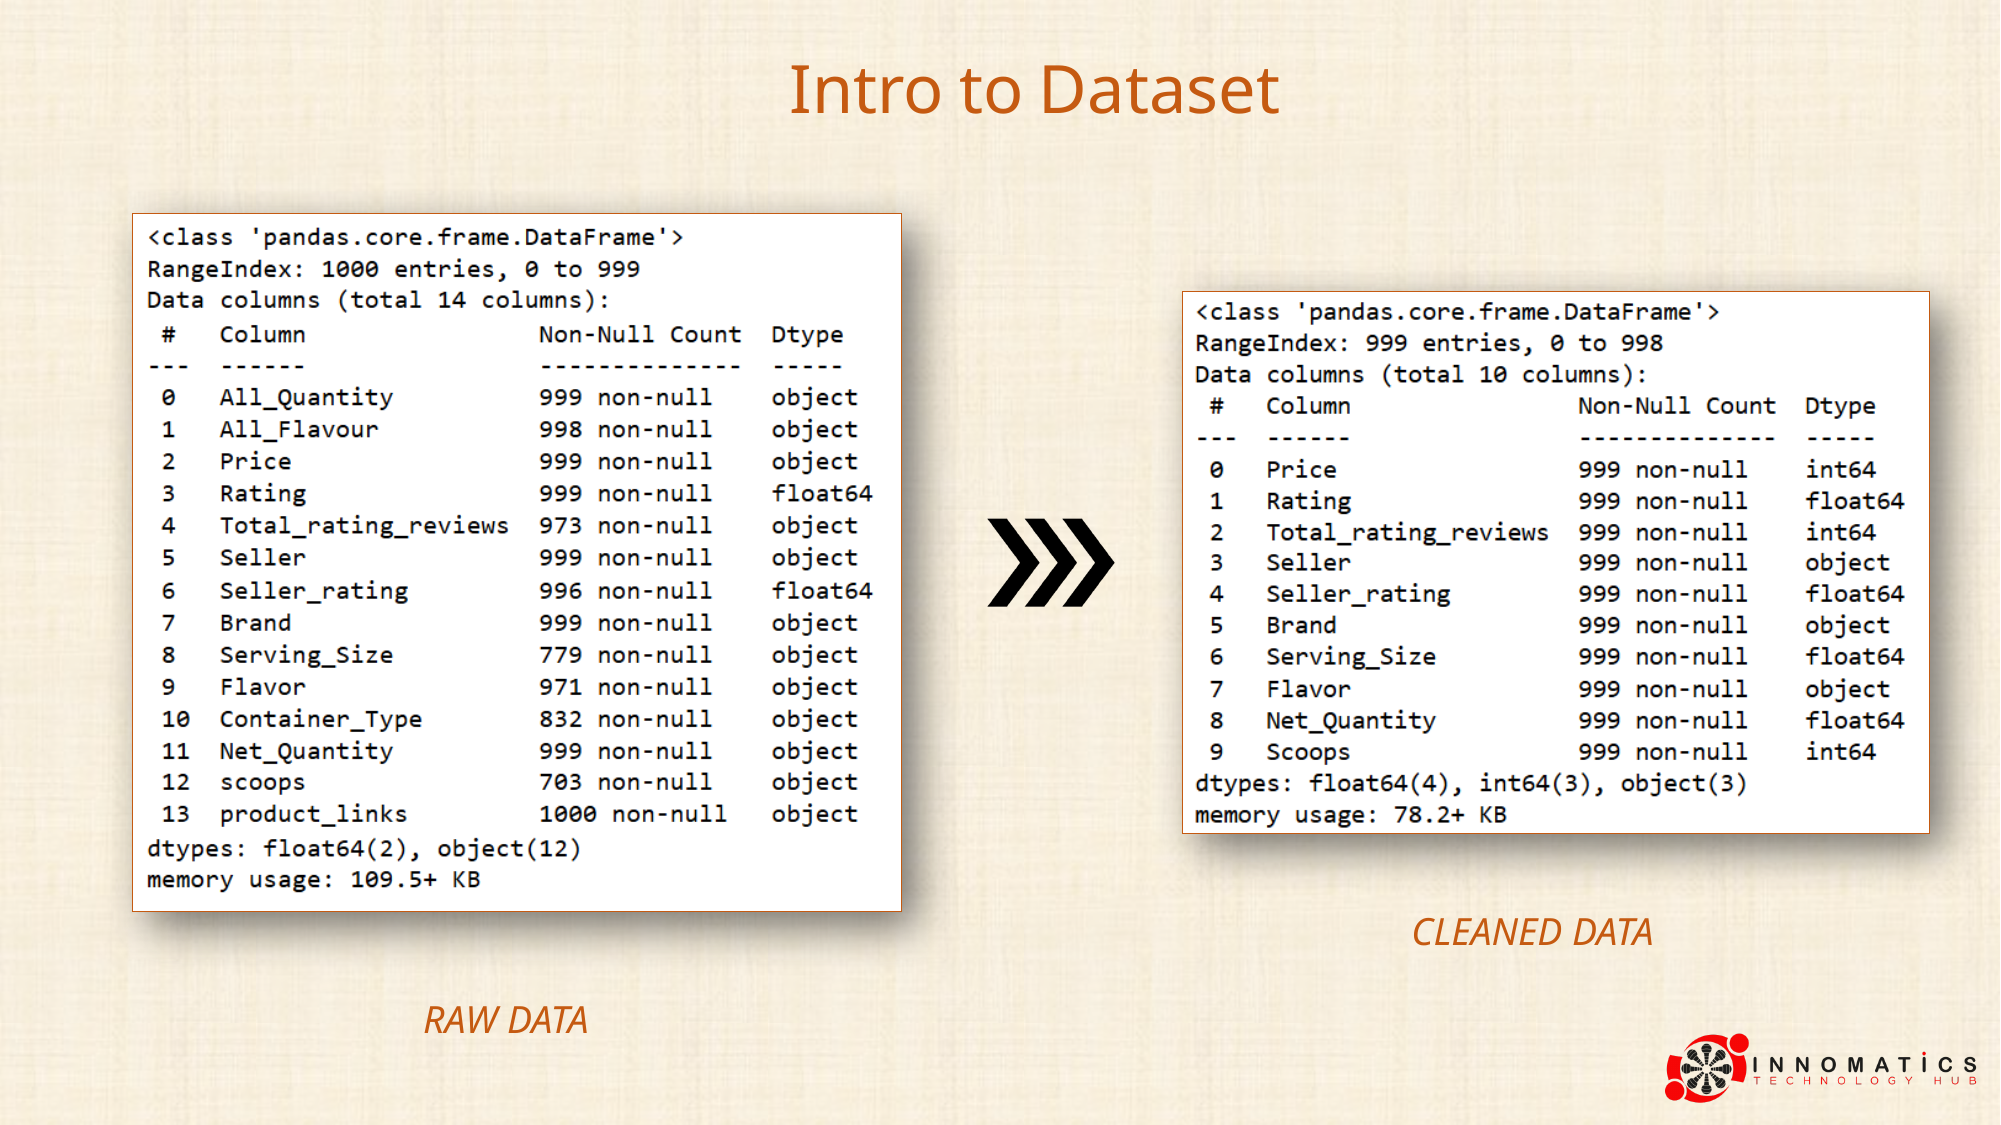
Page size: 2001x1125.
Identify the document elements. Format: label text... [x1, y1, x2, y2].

picture [132, 213, 902, 912]
picture [974, 487, 1125, 638]
picture [1182, 291, 1930, 834]
text_box Intro to Dataset [774, 39, 1326, 135]
text_box CLEANED DATA [1396, 900, 1716, 960]
picture [1659, 1027, 1979, 1108]
text_box RAW DATA [408, 989, 728, 1049]
